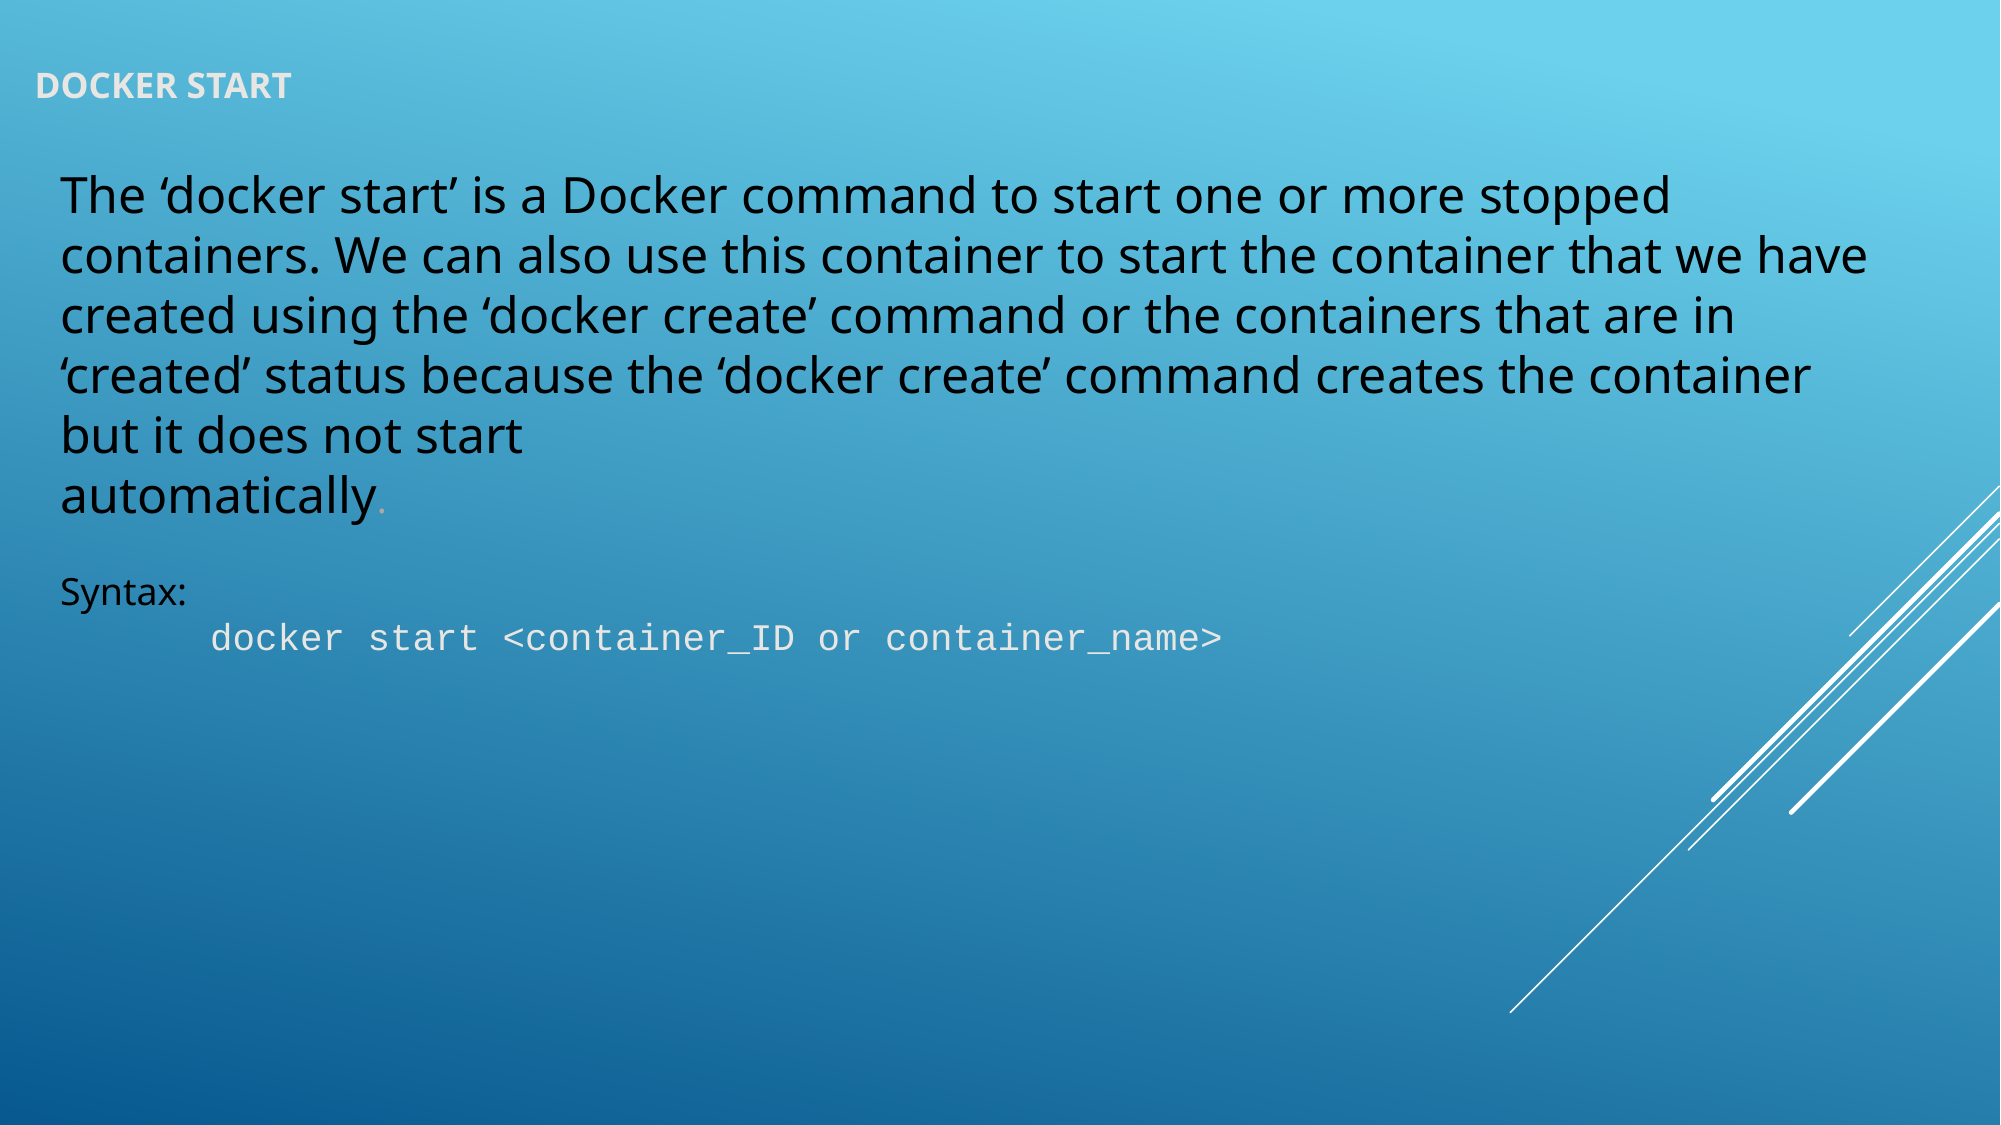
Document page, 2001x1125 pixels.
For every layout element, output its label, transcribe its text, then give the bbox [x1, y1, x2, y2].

title Docker Start [19, 12, 1018, 156]
text_box The ‘docker start’ is a Docker command to start one or more stopped containers. We can also use this container to start the container that we have created using the ‘docker create’ command or the containers that are in ‘created’ status because the ‘docker create’ command creates the container but it does not start automatically. Syntax: docker start <container_ID or container_name> [45, 155, 1897, 666]
